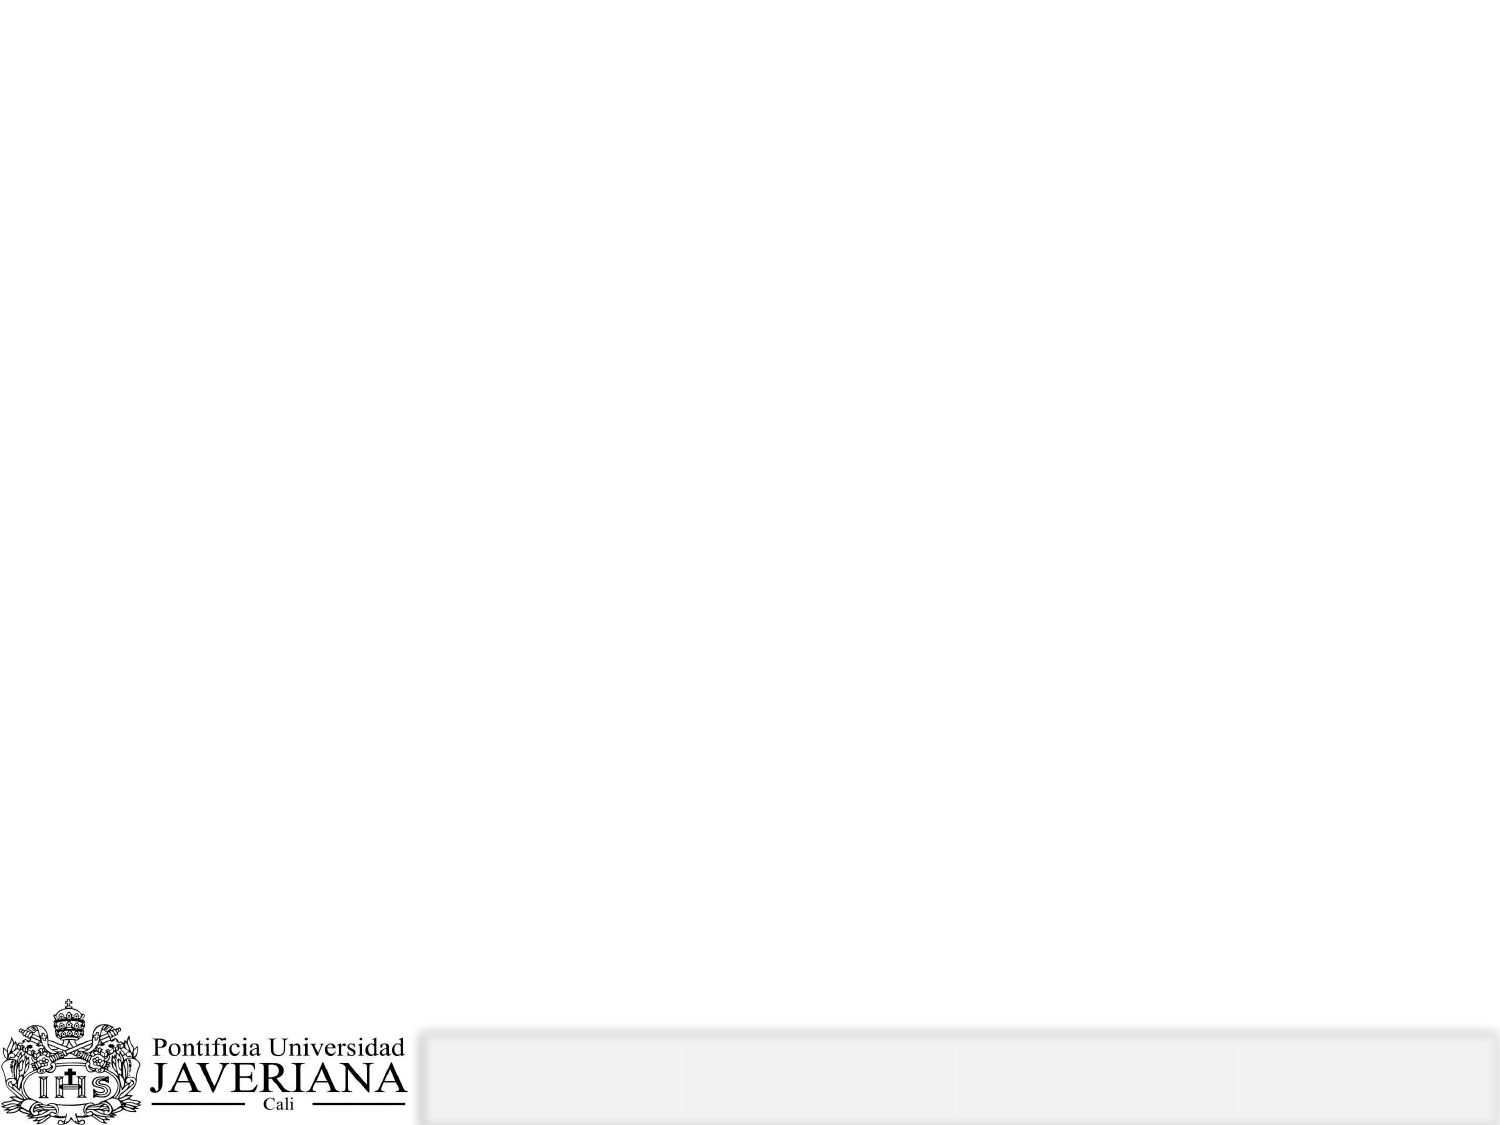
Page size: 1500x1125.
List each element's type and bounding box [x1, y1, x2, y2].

picture [0, 999, 408, 1125]
